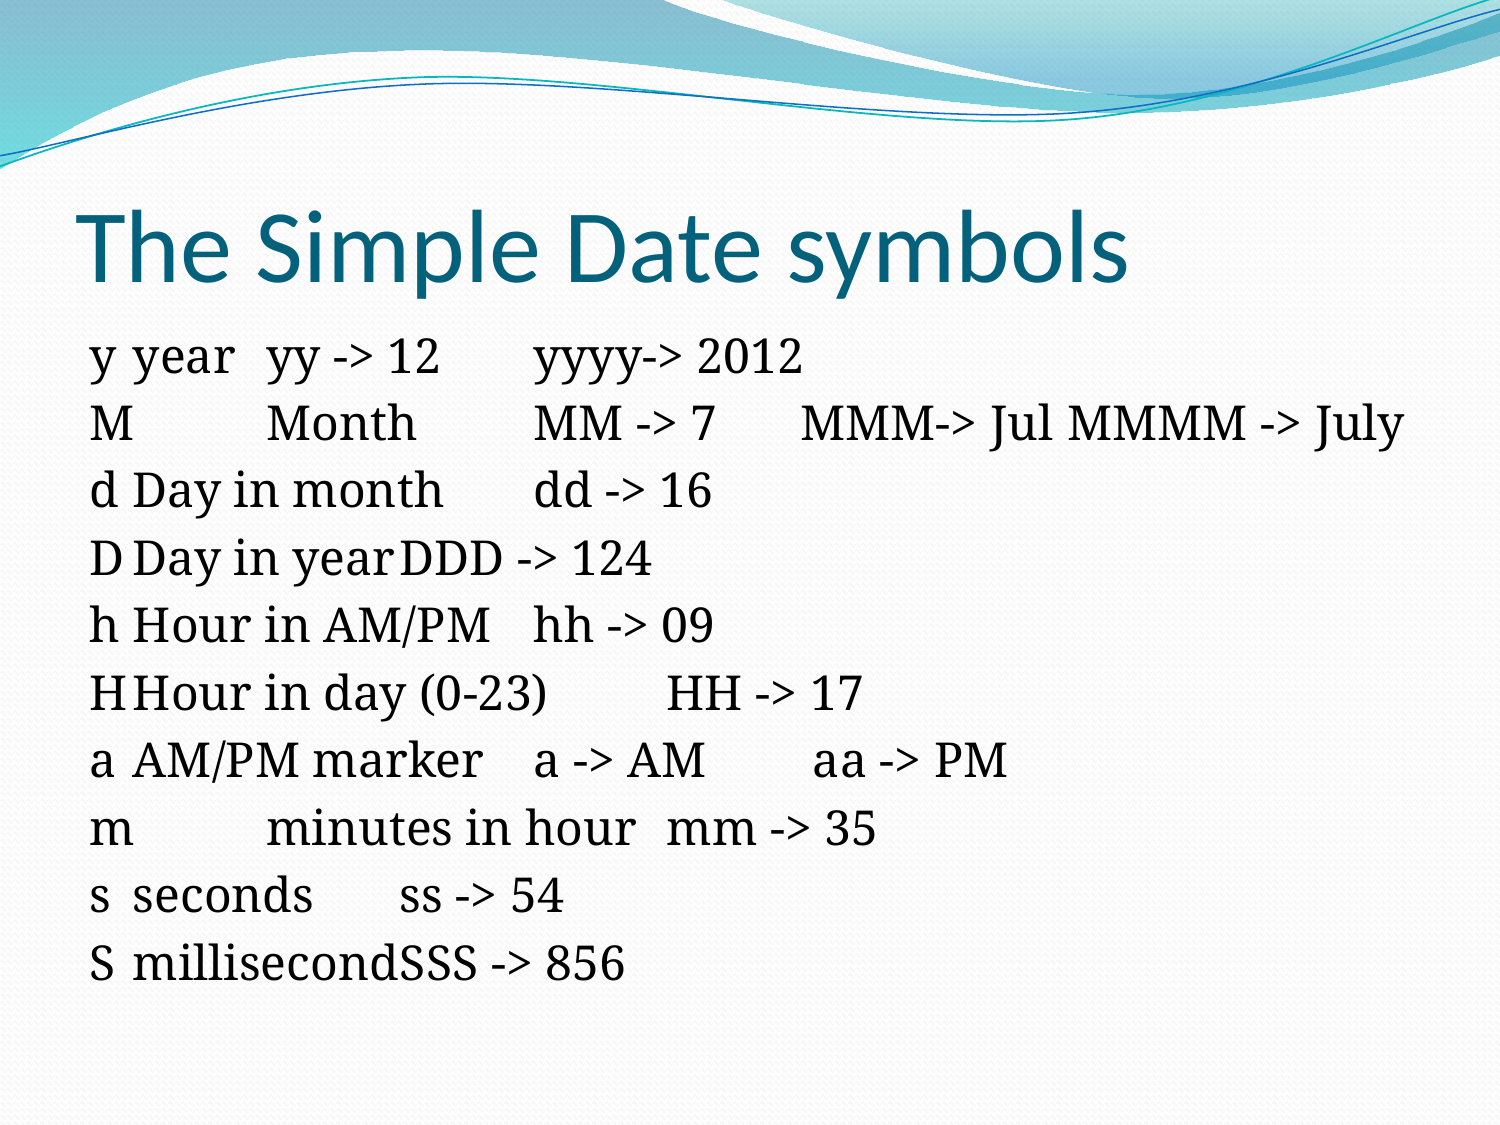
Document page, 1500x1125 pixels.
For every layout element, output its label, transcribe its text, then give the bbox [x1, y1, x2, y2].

list y year yy -> 12 yyyy-> 2012 M Month MM -> 7 MMM-> Jul MMMM -> July d Day in month dd -> 16 D Day in year DDD -> 124 h Hour in AM/PM hh -> 09 H Hour in day (0-23) HH -> 17 a AM/PM marker a -> AM aa -> PM m minutes in hour mm -> 35 s seconds ss -> 54 S millisecond SSS -> 856 [75, 317, 1425, 1038]
title The Simple Date symbols [75, 115, 1425, 303]
